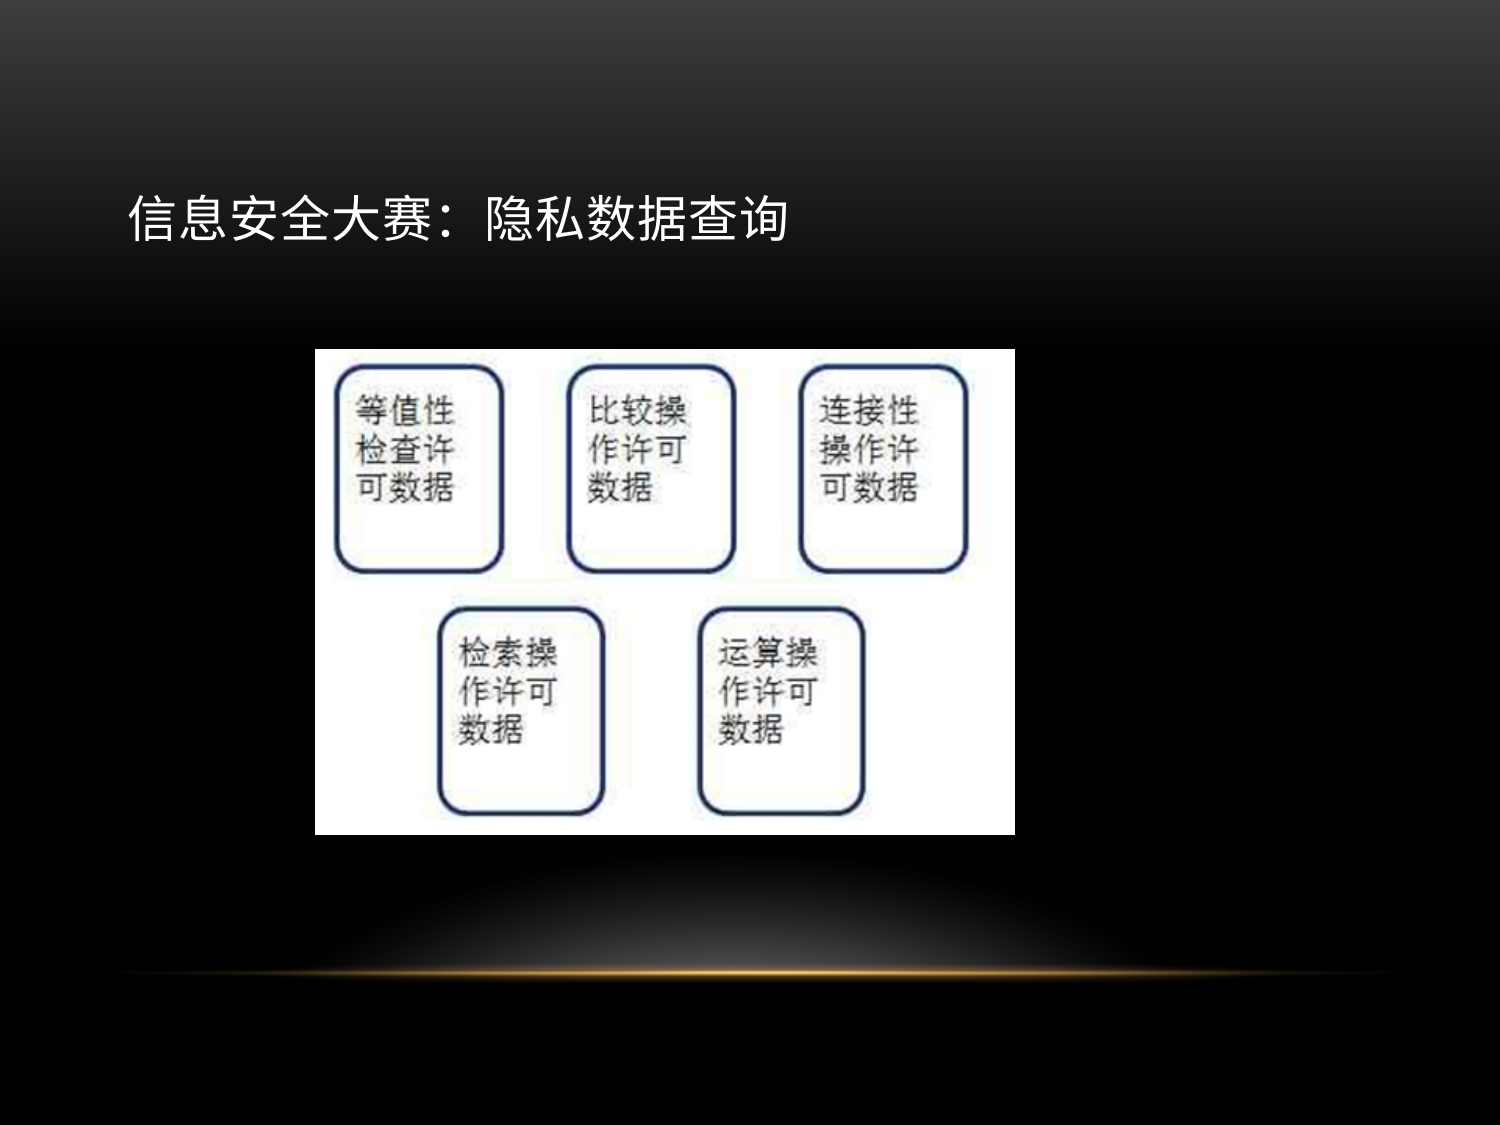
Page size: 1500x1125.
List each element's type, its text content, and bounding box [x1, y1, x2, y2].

title 信息安全大赛：隐私数据查询 [112, 149, 1413, 256]
picture [0, 0, 1500, 1125]
